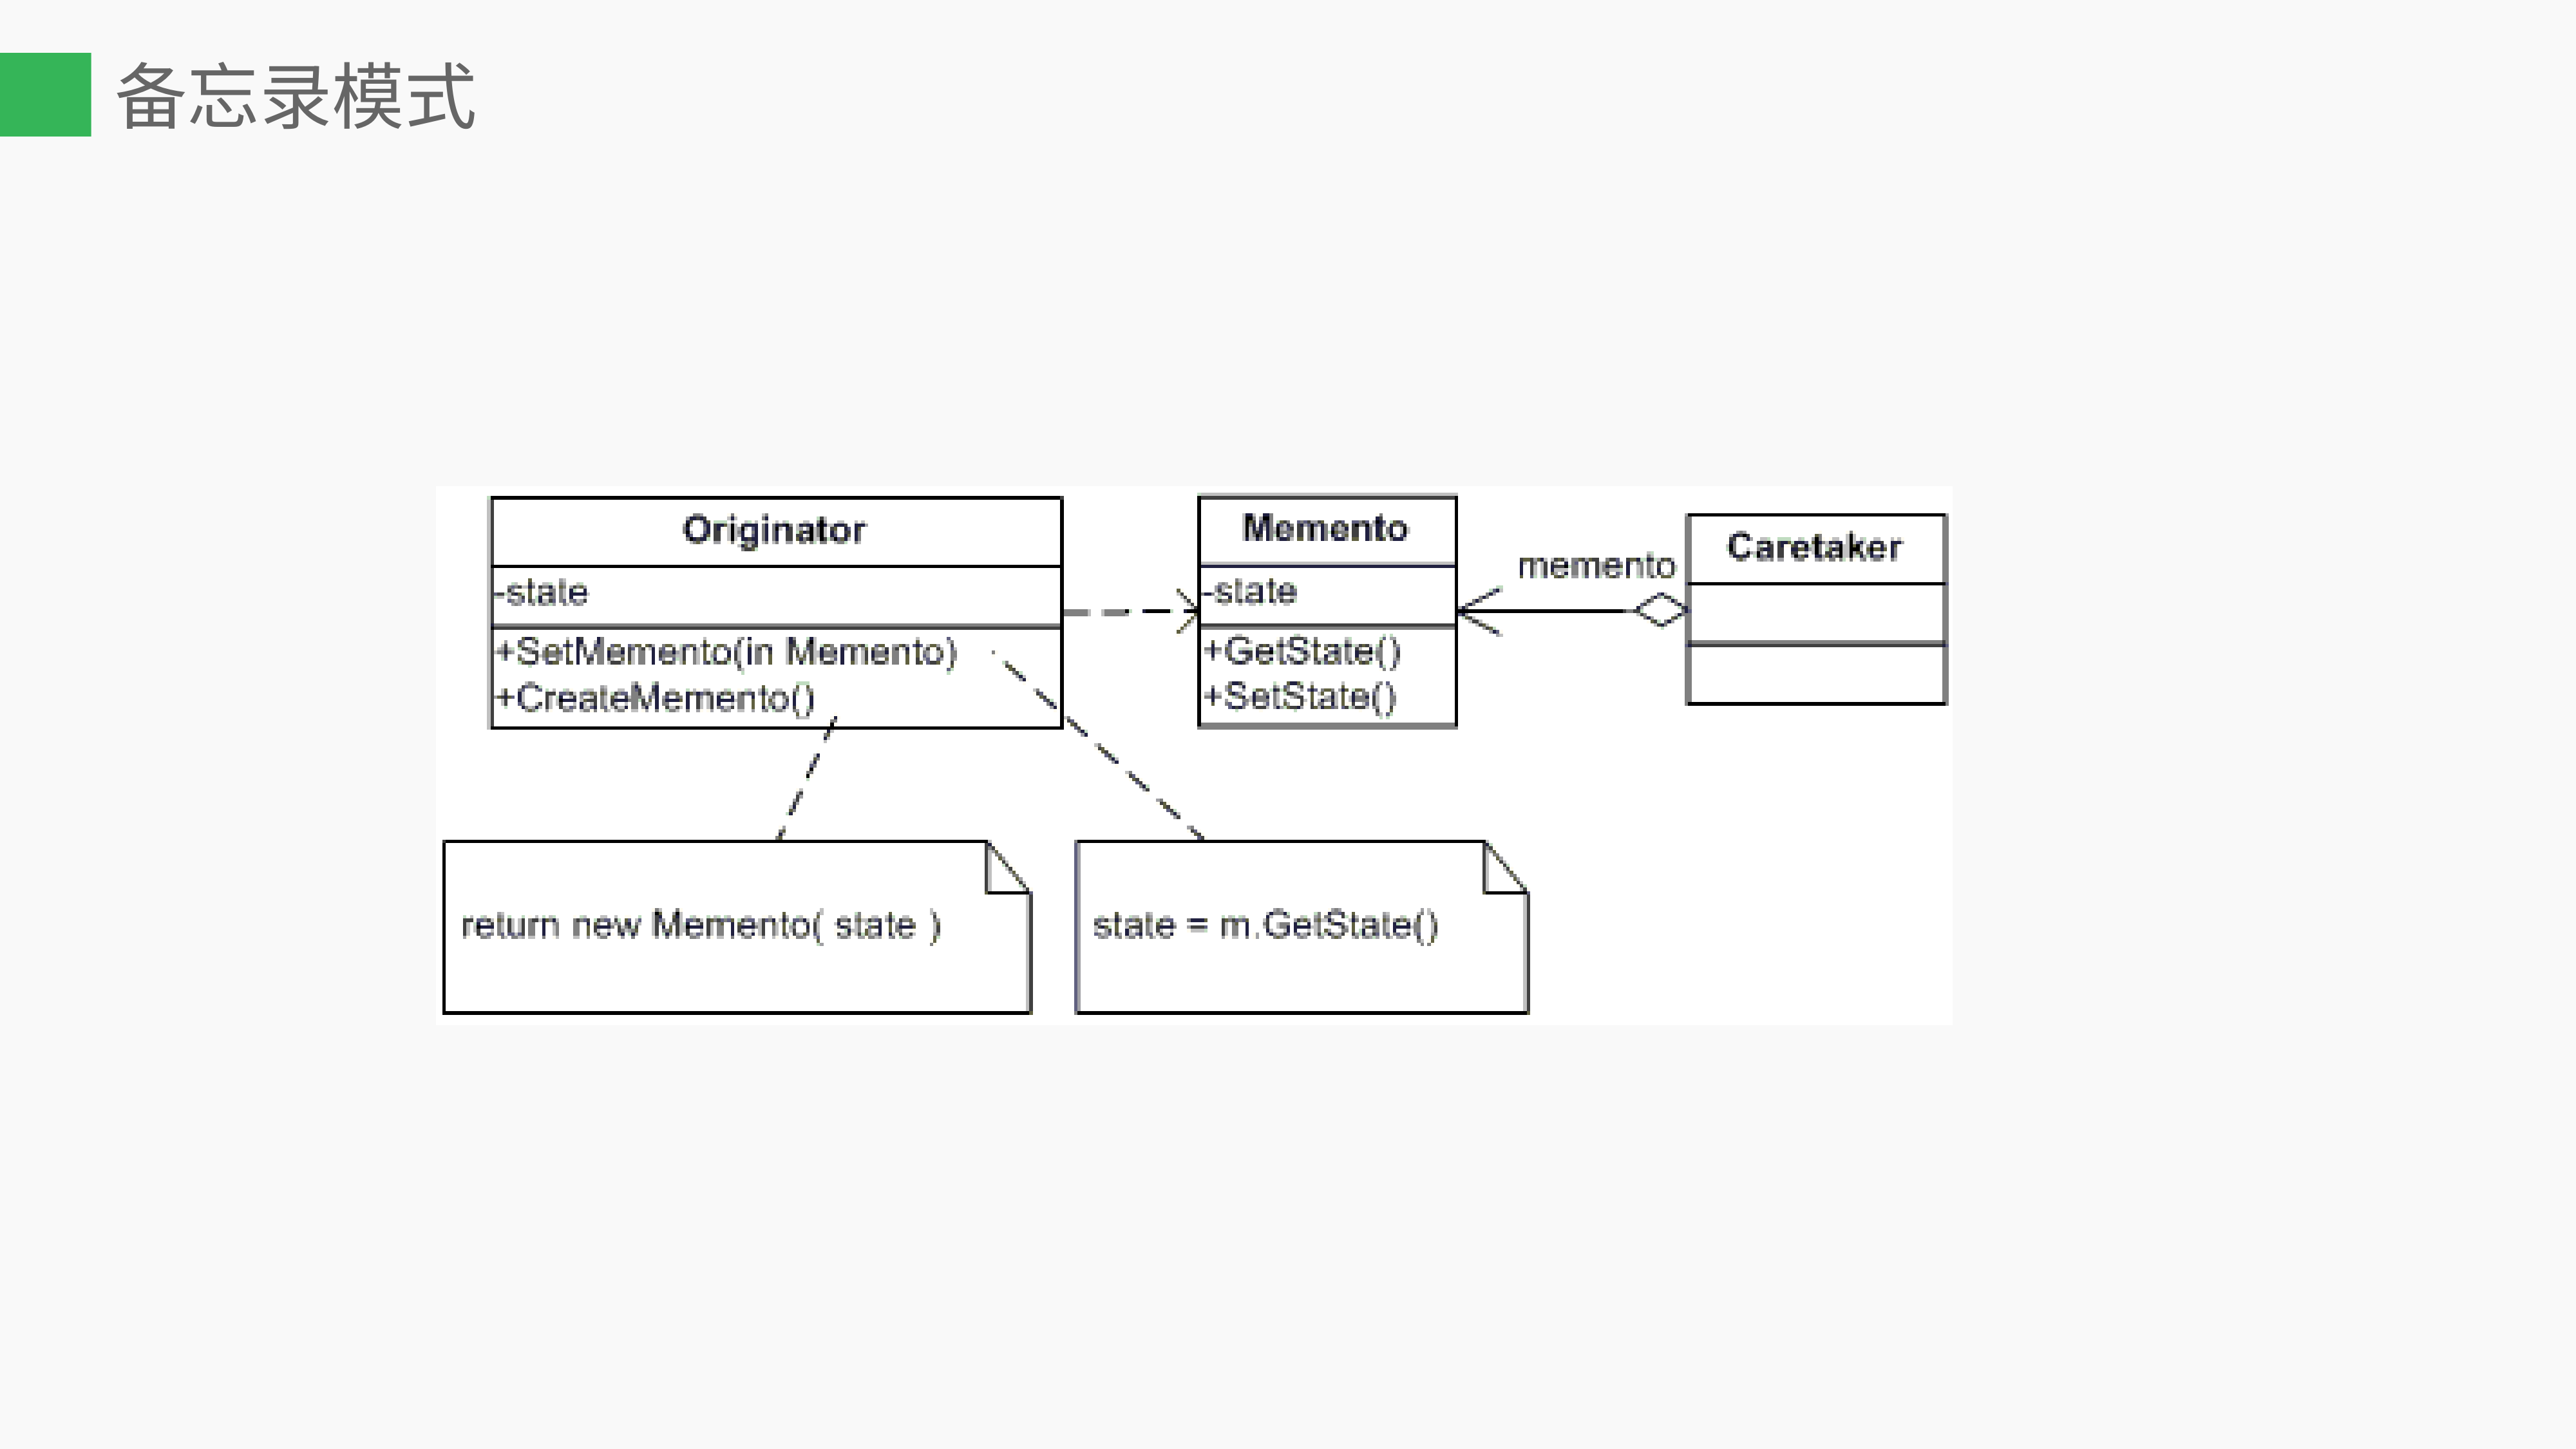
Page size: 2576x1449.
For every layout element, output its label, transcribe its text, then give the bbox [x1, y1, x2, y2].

text_box 备忘录模式 [109, 45, 2540, 144]
text_box [0, 53, 91, 137]
picture [436, 486, 1953, 1025]
